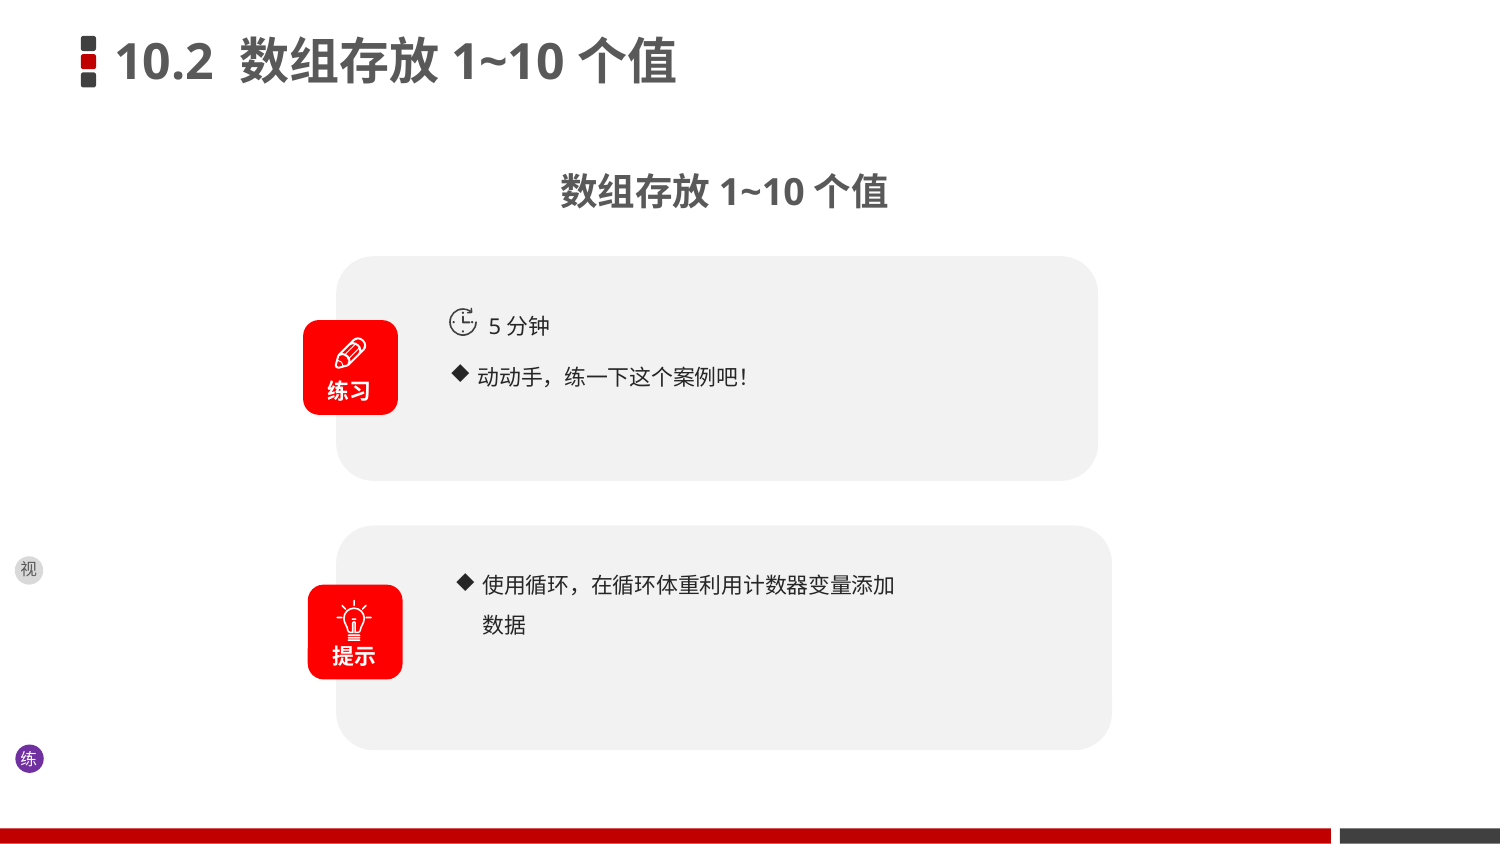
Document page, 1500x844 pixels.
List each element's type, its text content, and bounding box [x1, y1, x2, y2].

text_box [5, 551, 54, 588]
text_box 提示 [305, 635, 403, 677]
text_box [5, 740, 54, 777]
text_box 10.2 数组存放1~10个值 [103, 0, 987, 130]
text_box [305, 582, 405, 671]
text_box 动动手，练一下这个案例吧！ [434, 343, 918, 398]
picture [335, 599, 373, 642]
text_box 使用循环，在循环体重利用计数器变量添加数据 [439, 551, 923, 645]
text_box [334, 254, 1101, 484]
text_box 练习 [301, 370, 398, 412]
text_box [448, 307, 478, 337]
text_box 5分钟 [473, 291, 583, 346]
text_box [301, 317, 401, 408]
picture [334, 336, 367, 369]
text_box [334, 523, 1115, 753]
text_box [311, 677, 399, 682]
text_box [306, 412, 395, 417]
text_box 数组存放1~10个值 [545, 160, 1077, 221]
